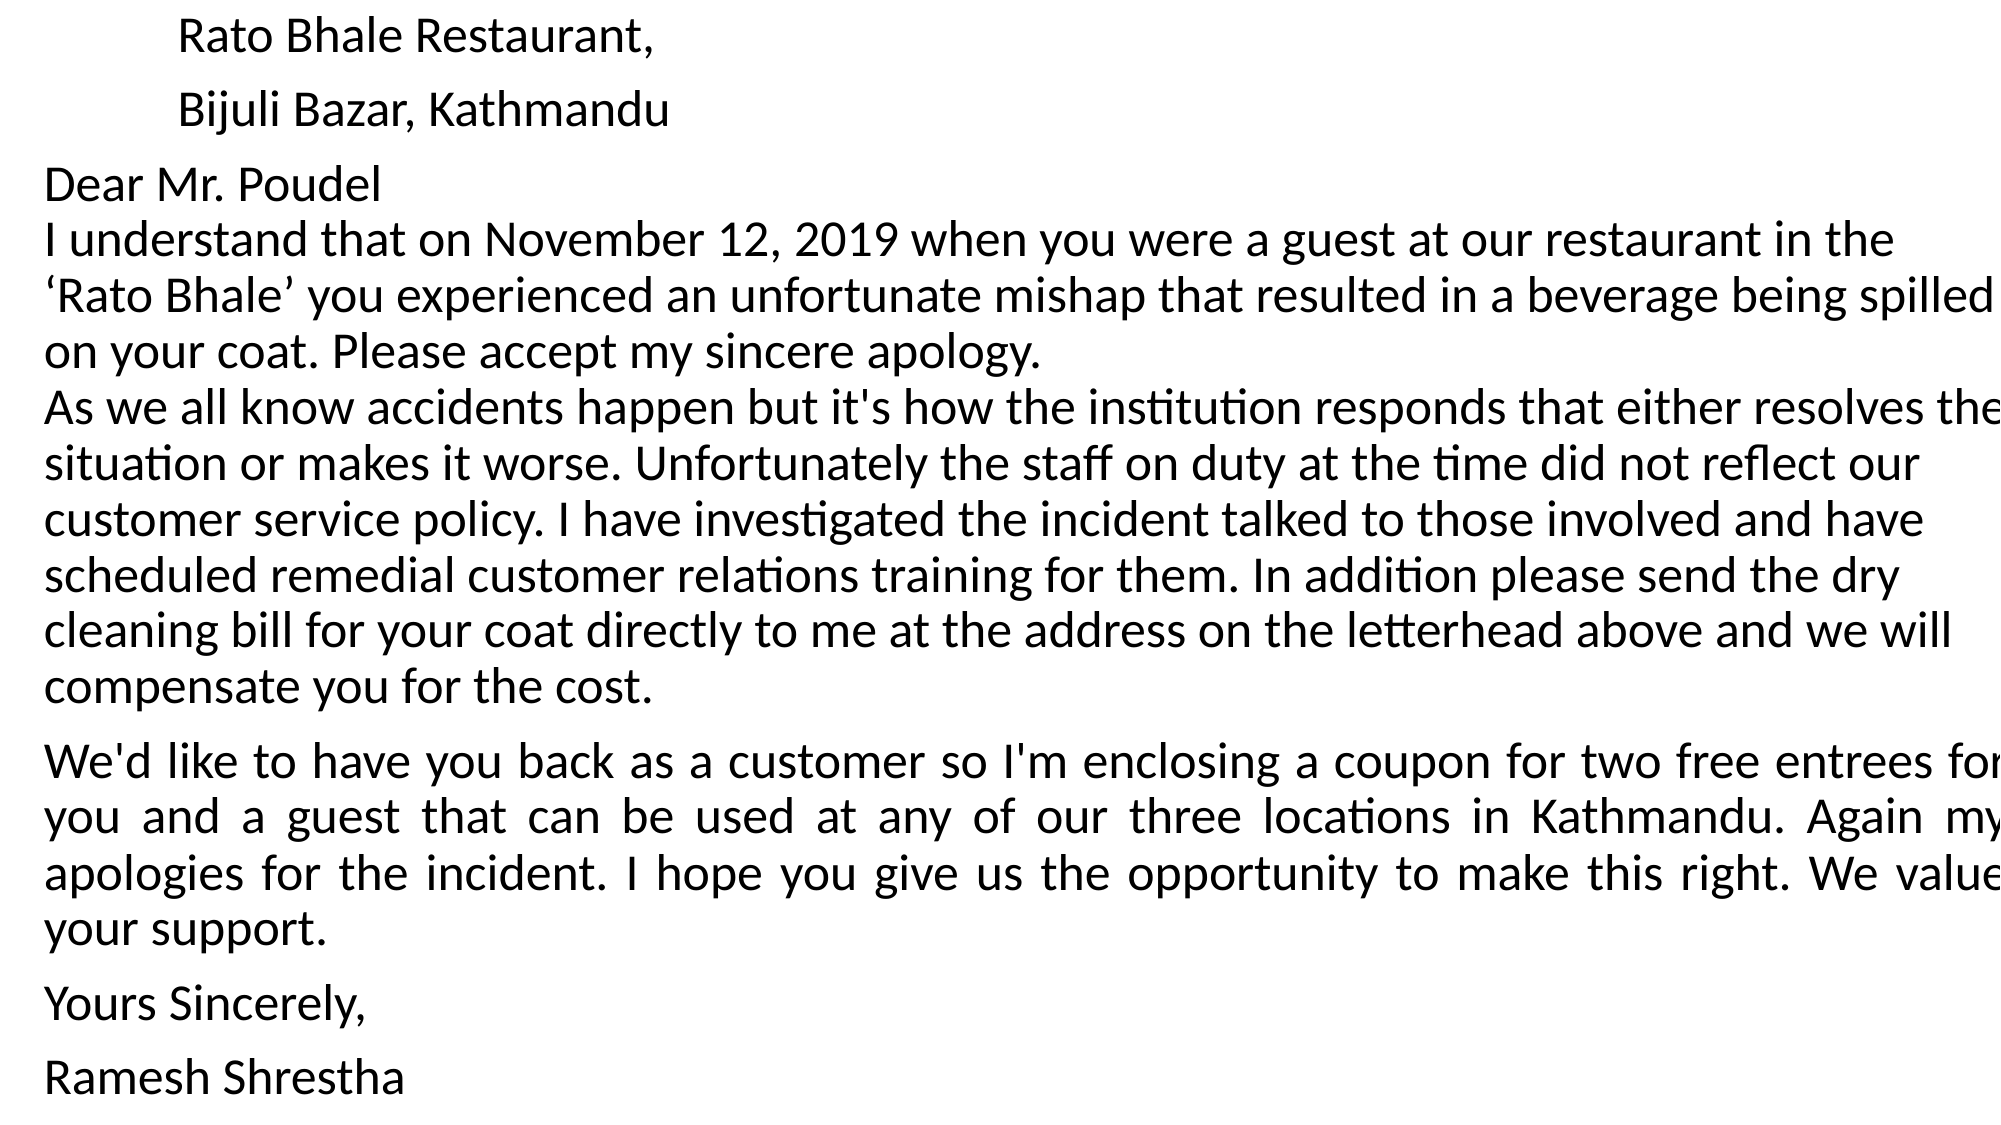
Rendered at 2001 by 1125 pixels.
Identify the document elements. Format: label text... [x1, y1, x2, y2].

list Rato Bhale Restaurant, Bijuli Bazar, Kathmandu Dear Mr. Poudel I understand that on November 12, 2019 when you were a guest at our restaurant in the ‘Rato Bhale’ you experienced an unfortunate mishap that resulted in a beverage being spilled on your coat. Please accept my sincere apology. As we all know accidents happen but it's how the institution responds that either resolves the situation or makes it worse. Unfortunately the staff on duty at the time did not reflect our customer service policy. I have investigated the incident talked to those involved and have scheduled remedial customer relations training for them. In addition please send the dry cleaning bill for your coat directly to me at the address on the letterhead above and we will compensate you for the cost. We'd like to have you back as a customer so I'm enclosing a coupon for two free entrees for you and a guest that can be used at any of our three locations in Kathmandu. Again my apologies for the incident. I hope you give us the opportunity to make this right. We value your support. Yours Sincerely, Ramesh Shrestha Public Relation Officer [29, 0, 2000, 1125]
